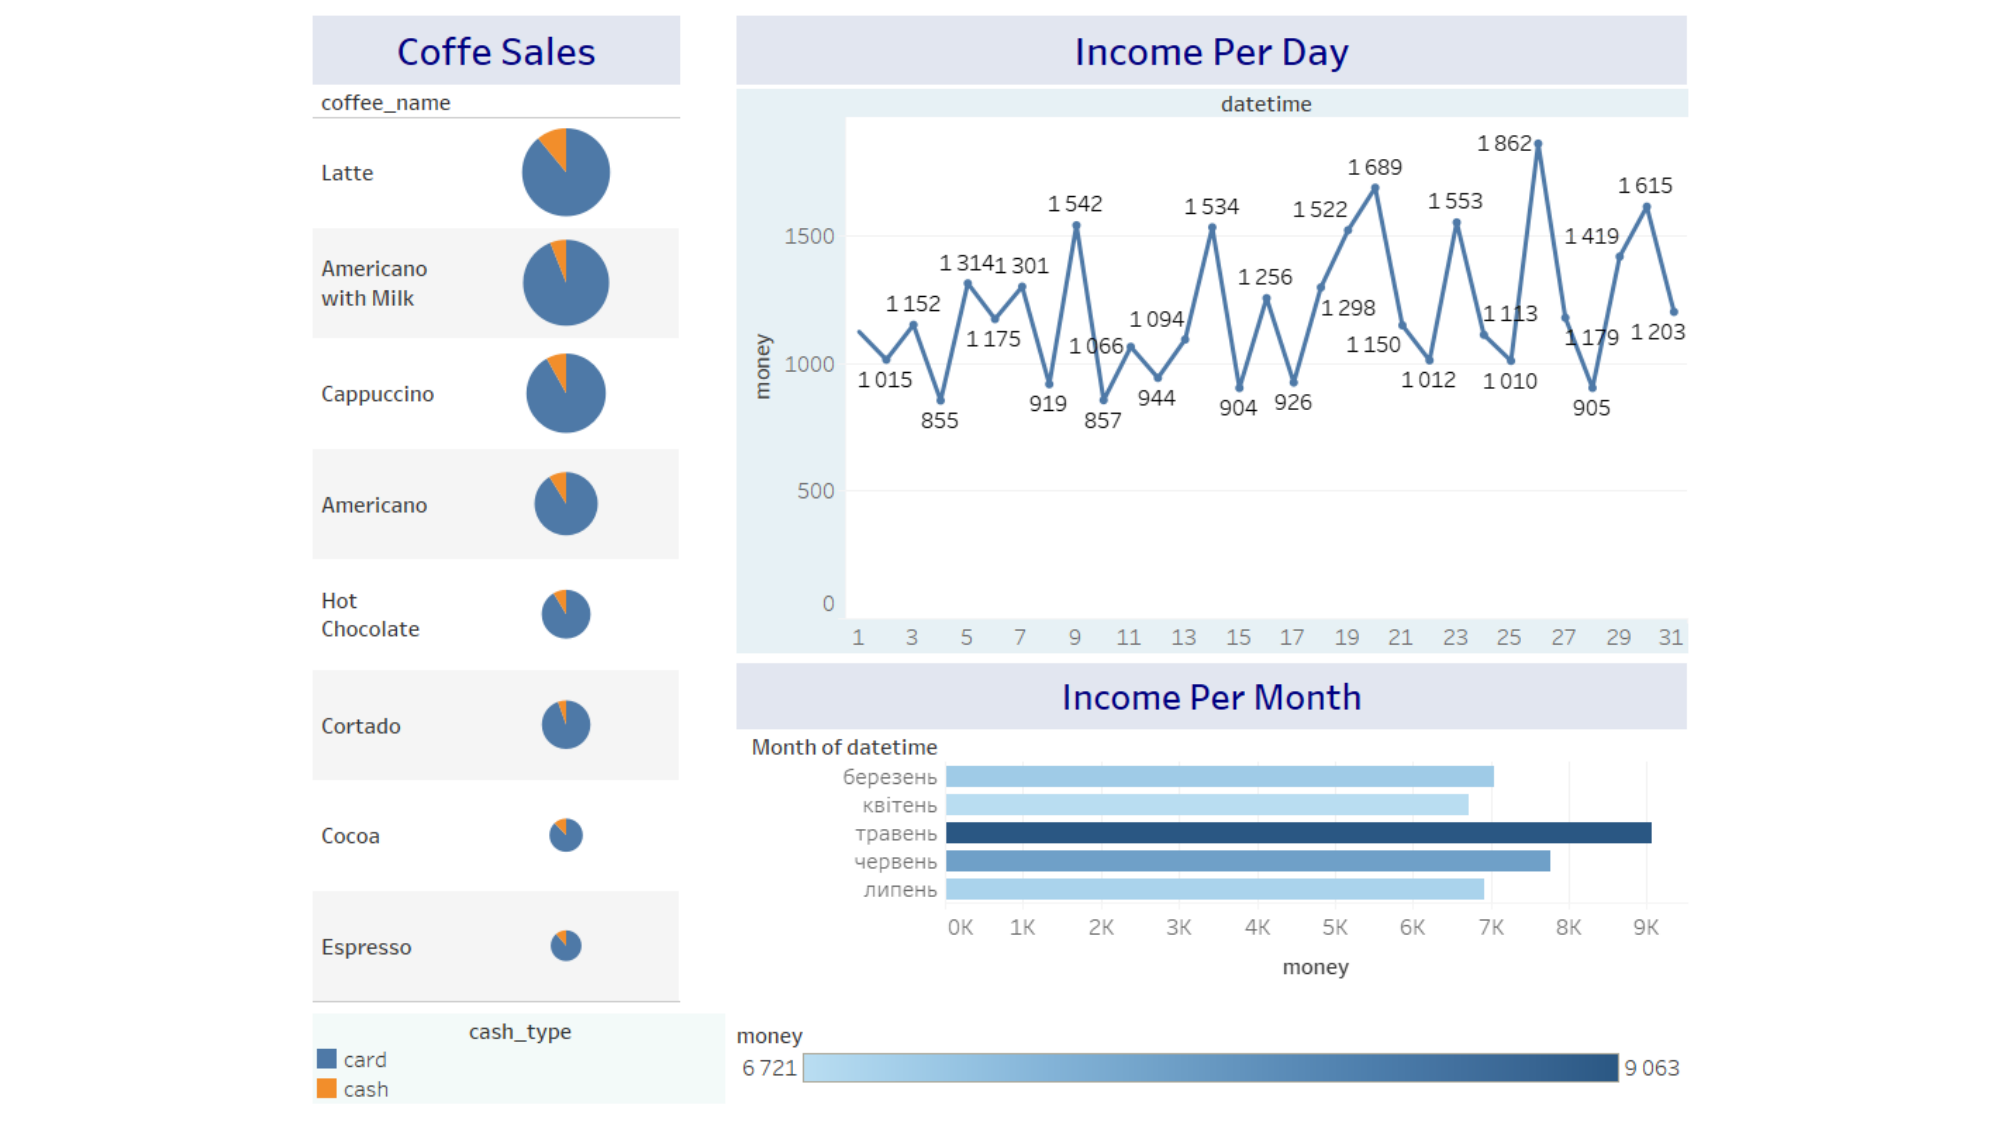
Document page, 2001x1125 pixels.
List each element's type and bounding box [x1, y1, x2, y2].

picture [296, 0, 1704, 1125]
